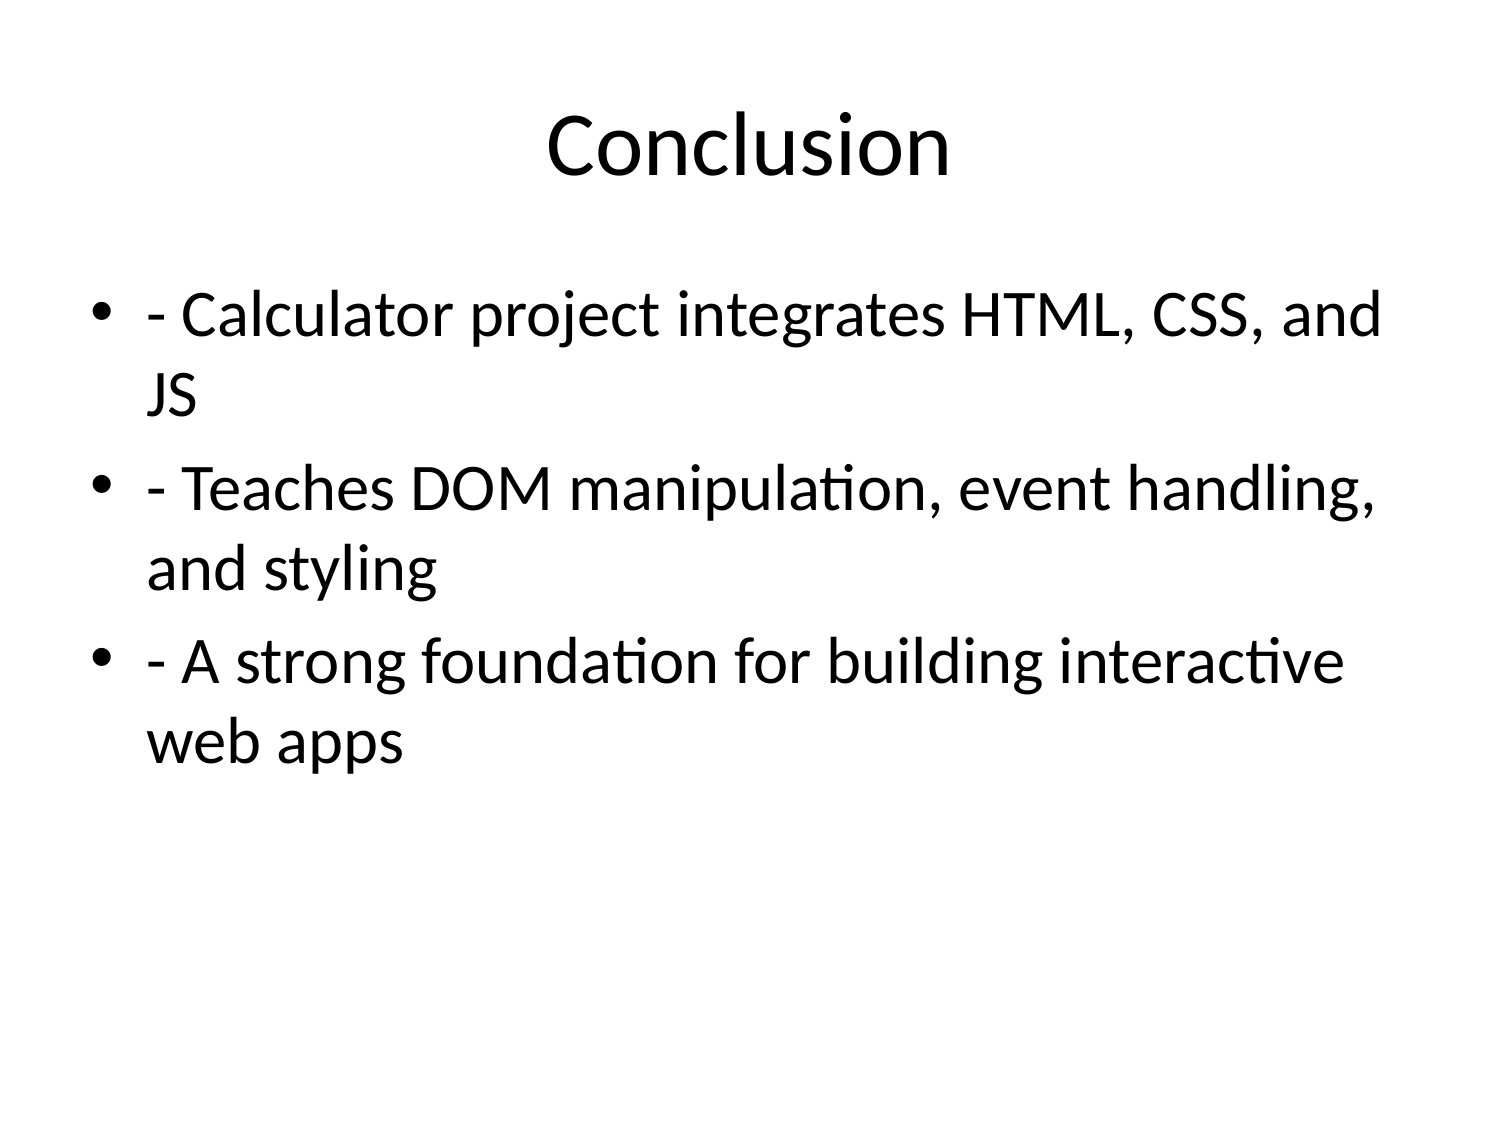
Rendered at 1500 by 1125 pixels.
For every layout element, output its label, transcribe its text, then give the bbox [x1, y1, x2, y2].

list - Calculator project integrates HTML, CSS, and JS - Teaches DOM manipulation, event handling, and styling - A strong foundation for building interactive web apps [75, 262, 1425, 1005]
title Conclusion [75, 45, 1425, 233]
